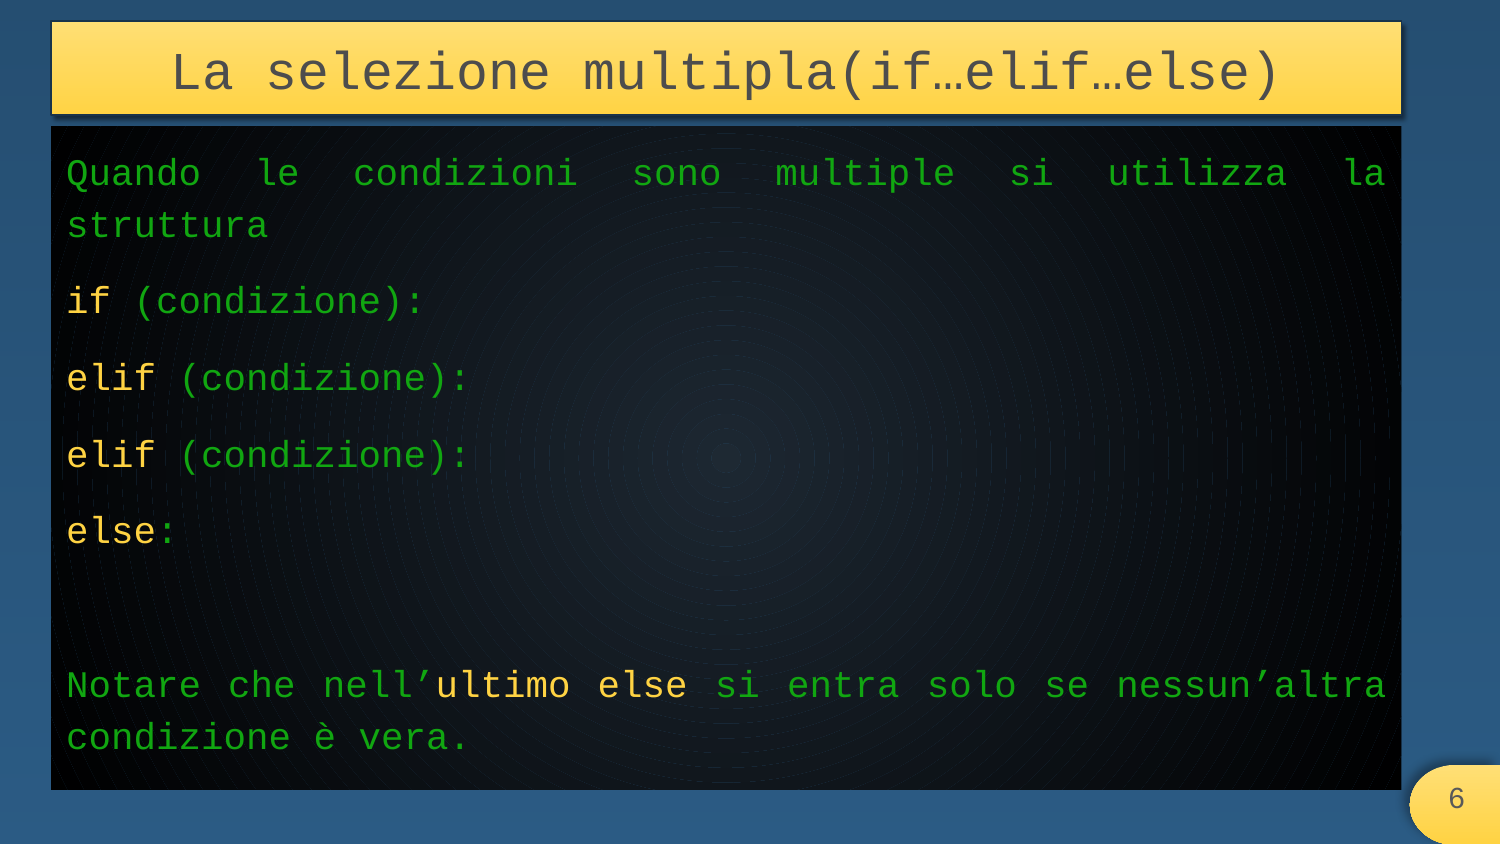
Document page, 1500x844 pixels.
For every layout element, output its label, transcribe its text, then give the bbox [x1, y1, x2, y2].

title La selezione multipla(if…elif…else) [50, 20, 1402, 116]
slide_number ‹#› [1389, 764, 1480, 830]
list Quando le condizioni sono multiple si utilizza la struttura if (condizione): elif (condizione): elif (condizione): else: Notare che nell’ultimo else si entra solo se nessun’altra condizione è vera. [51, 126, 1402, 790]
